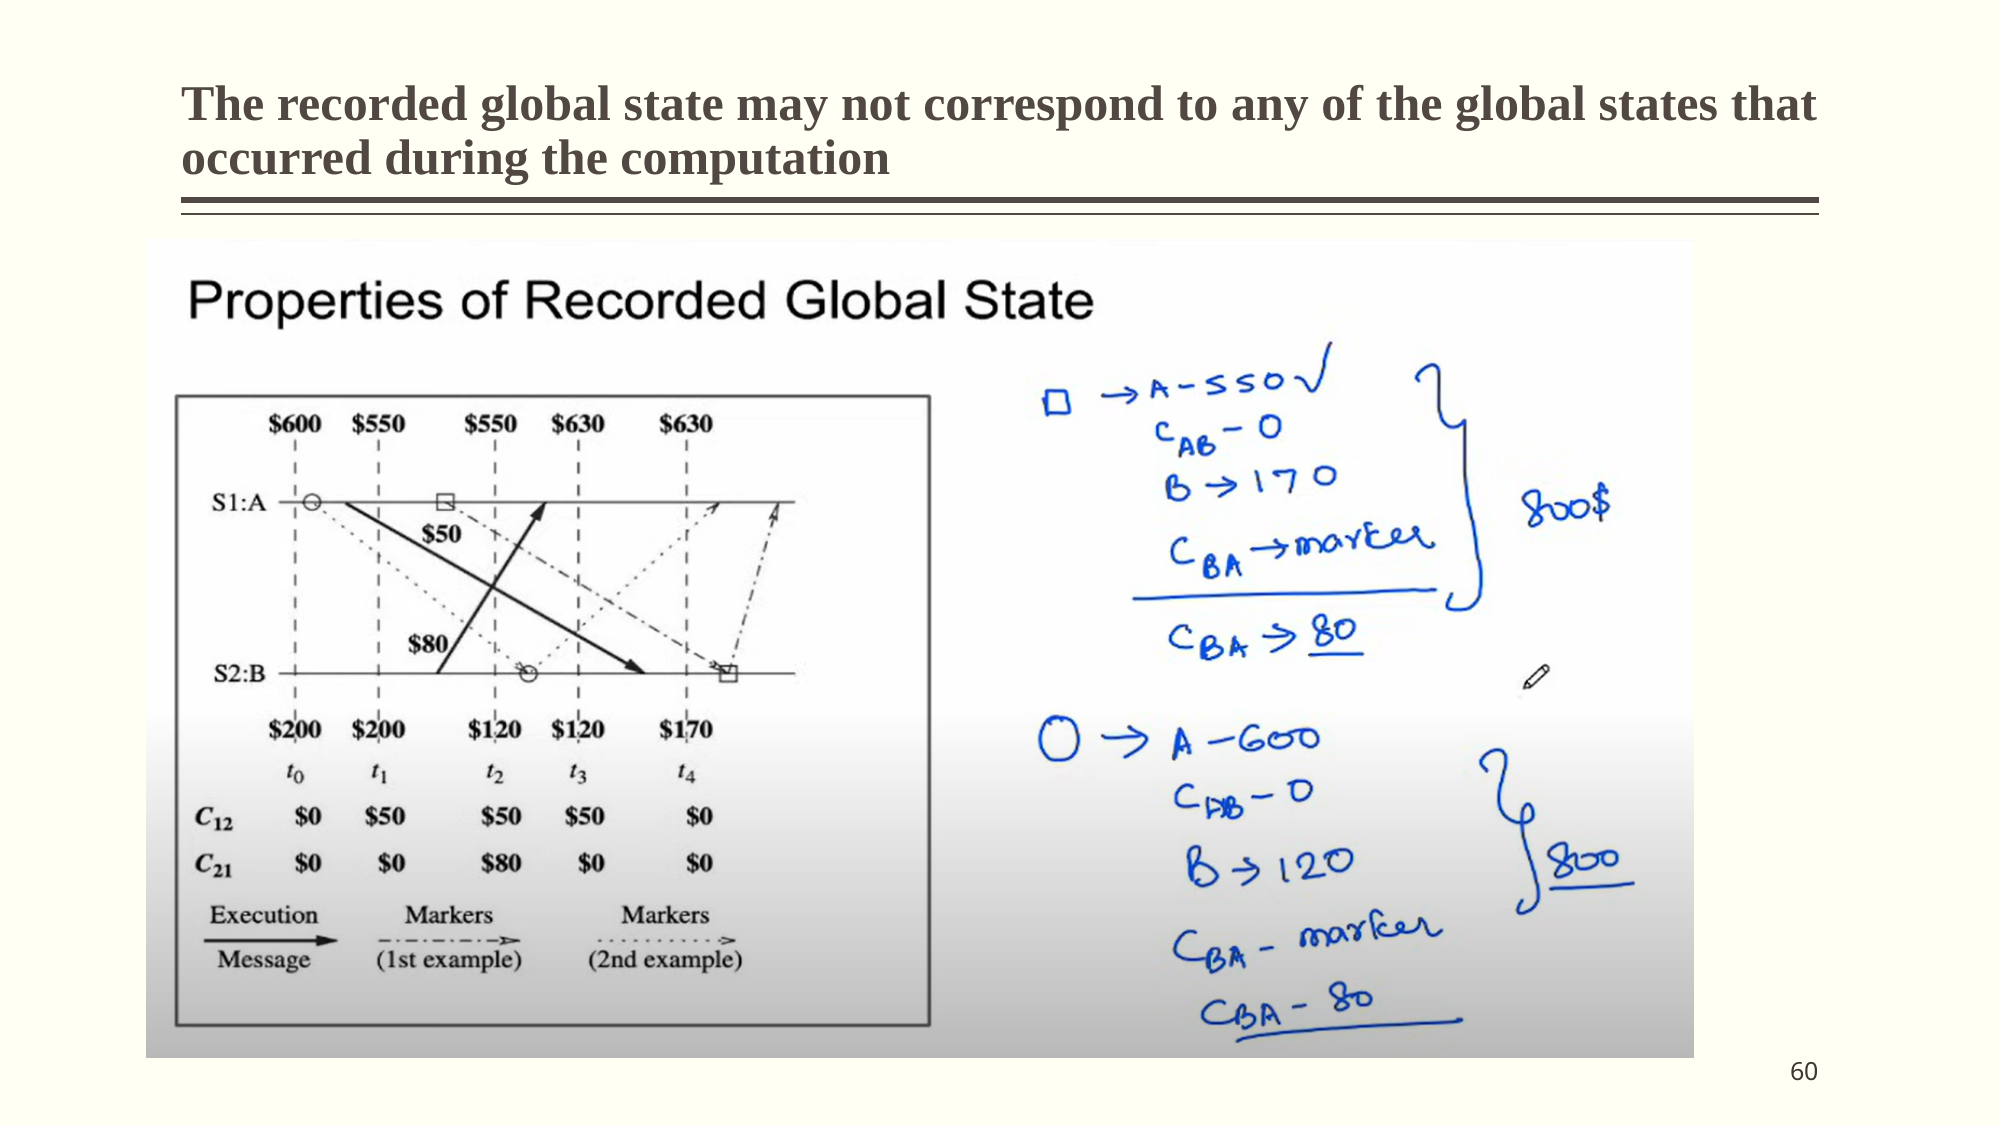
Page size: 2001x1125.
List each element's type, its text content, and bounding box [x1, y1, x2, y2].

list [146, 239, 1694, 1058]
title The recorded global state may not correspond to any of the global states that occurred during the computation [181, 12, 1819, 193]
slide_number 60 [1518, 1042, 1819, 1103]
